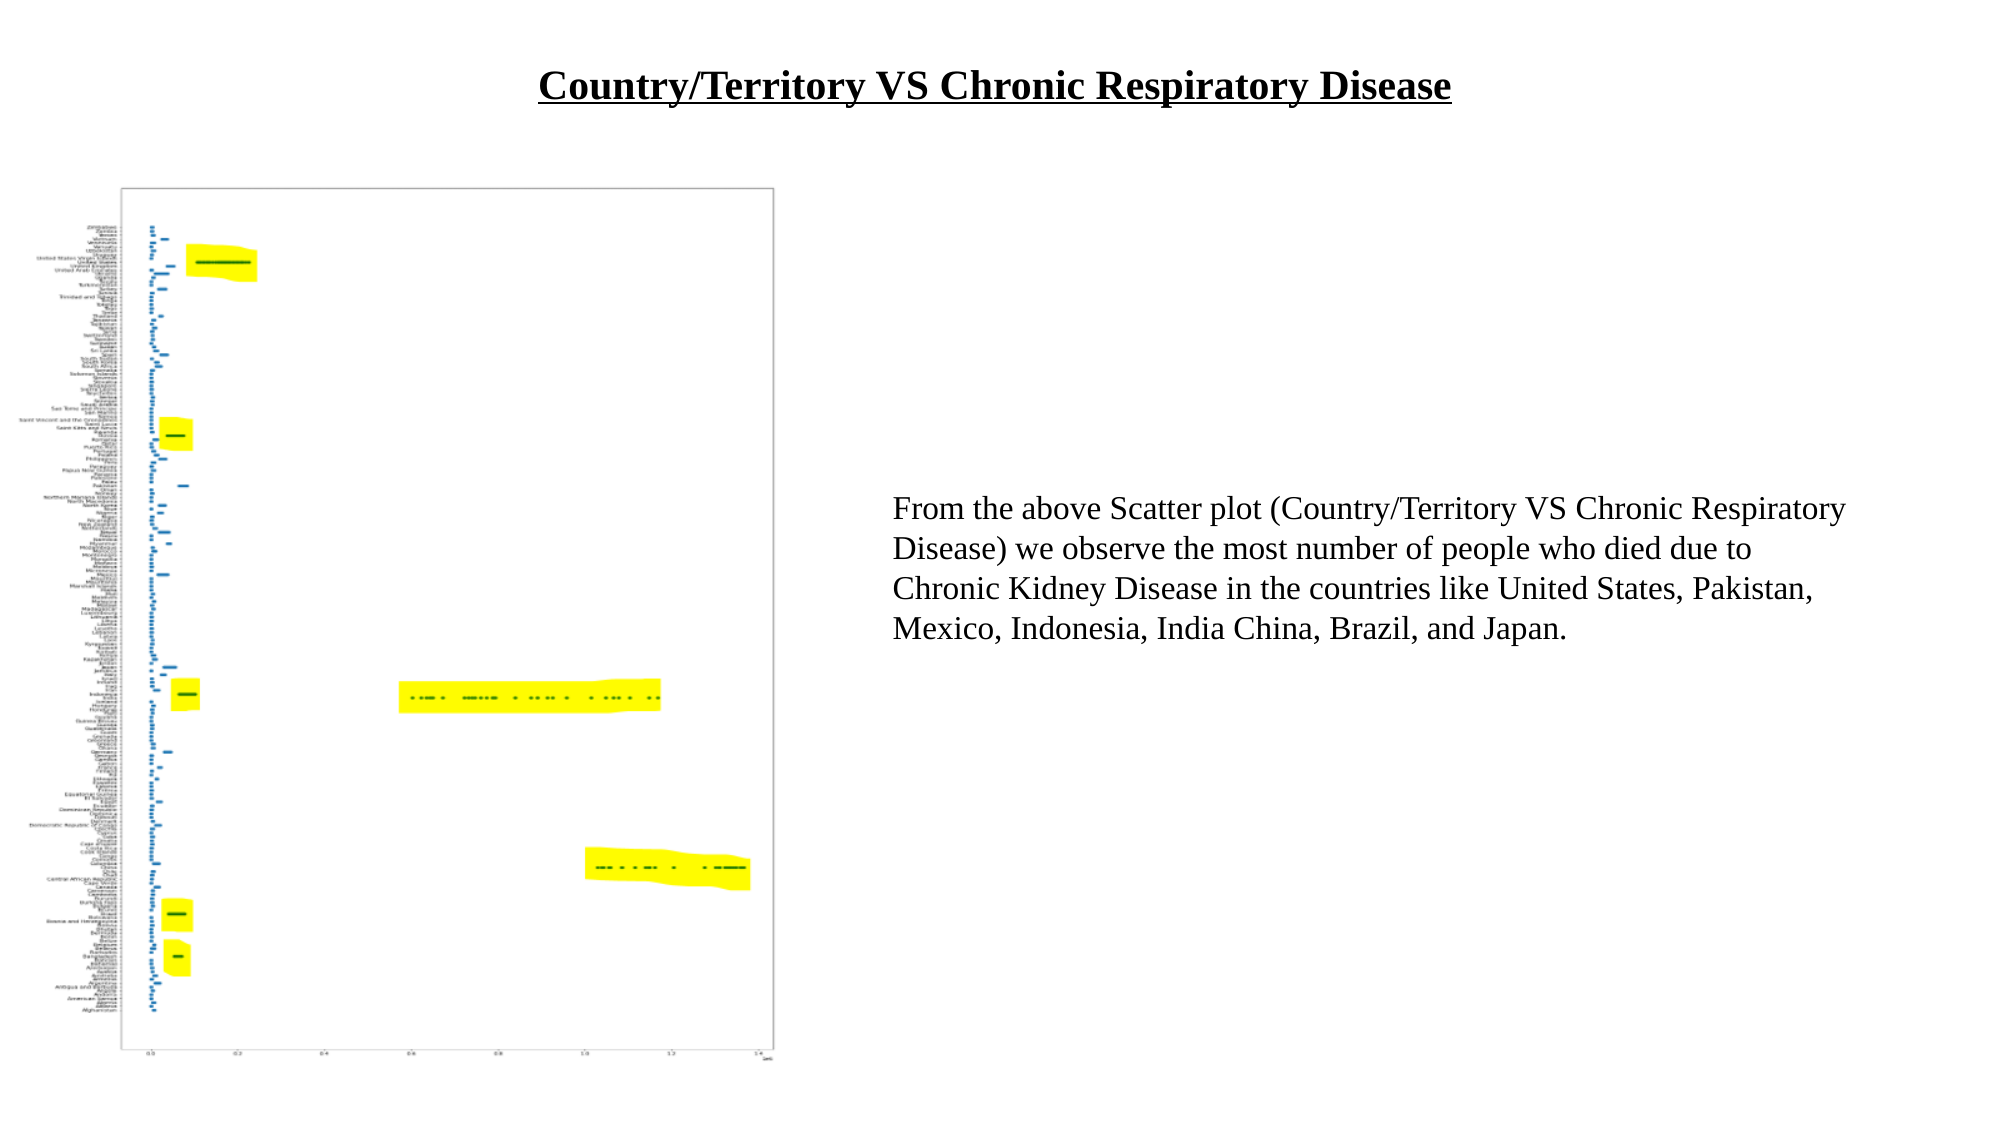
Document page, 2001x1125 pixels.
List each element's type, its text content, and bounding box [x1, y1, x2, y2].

text_box From the above Scatter plot (Country/Territory VS Chronic Respiratory Disease) we observe the most number of people who died due to Chronic Kidney Disease in the countries like United States, Pakistan, Mexico, Indonesia, India China, Brazil, and Japan. [877, 478, 1877, 699]
picture [0, 163, 834, 1083]
text_box Country/Territory VS Chronic Respiratory Disease [523, 50, 1477, 115]
